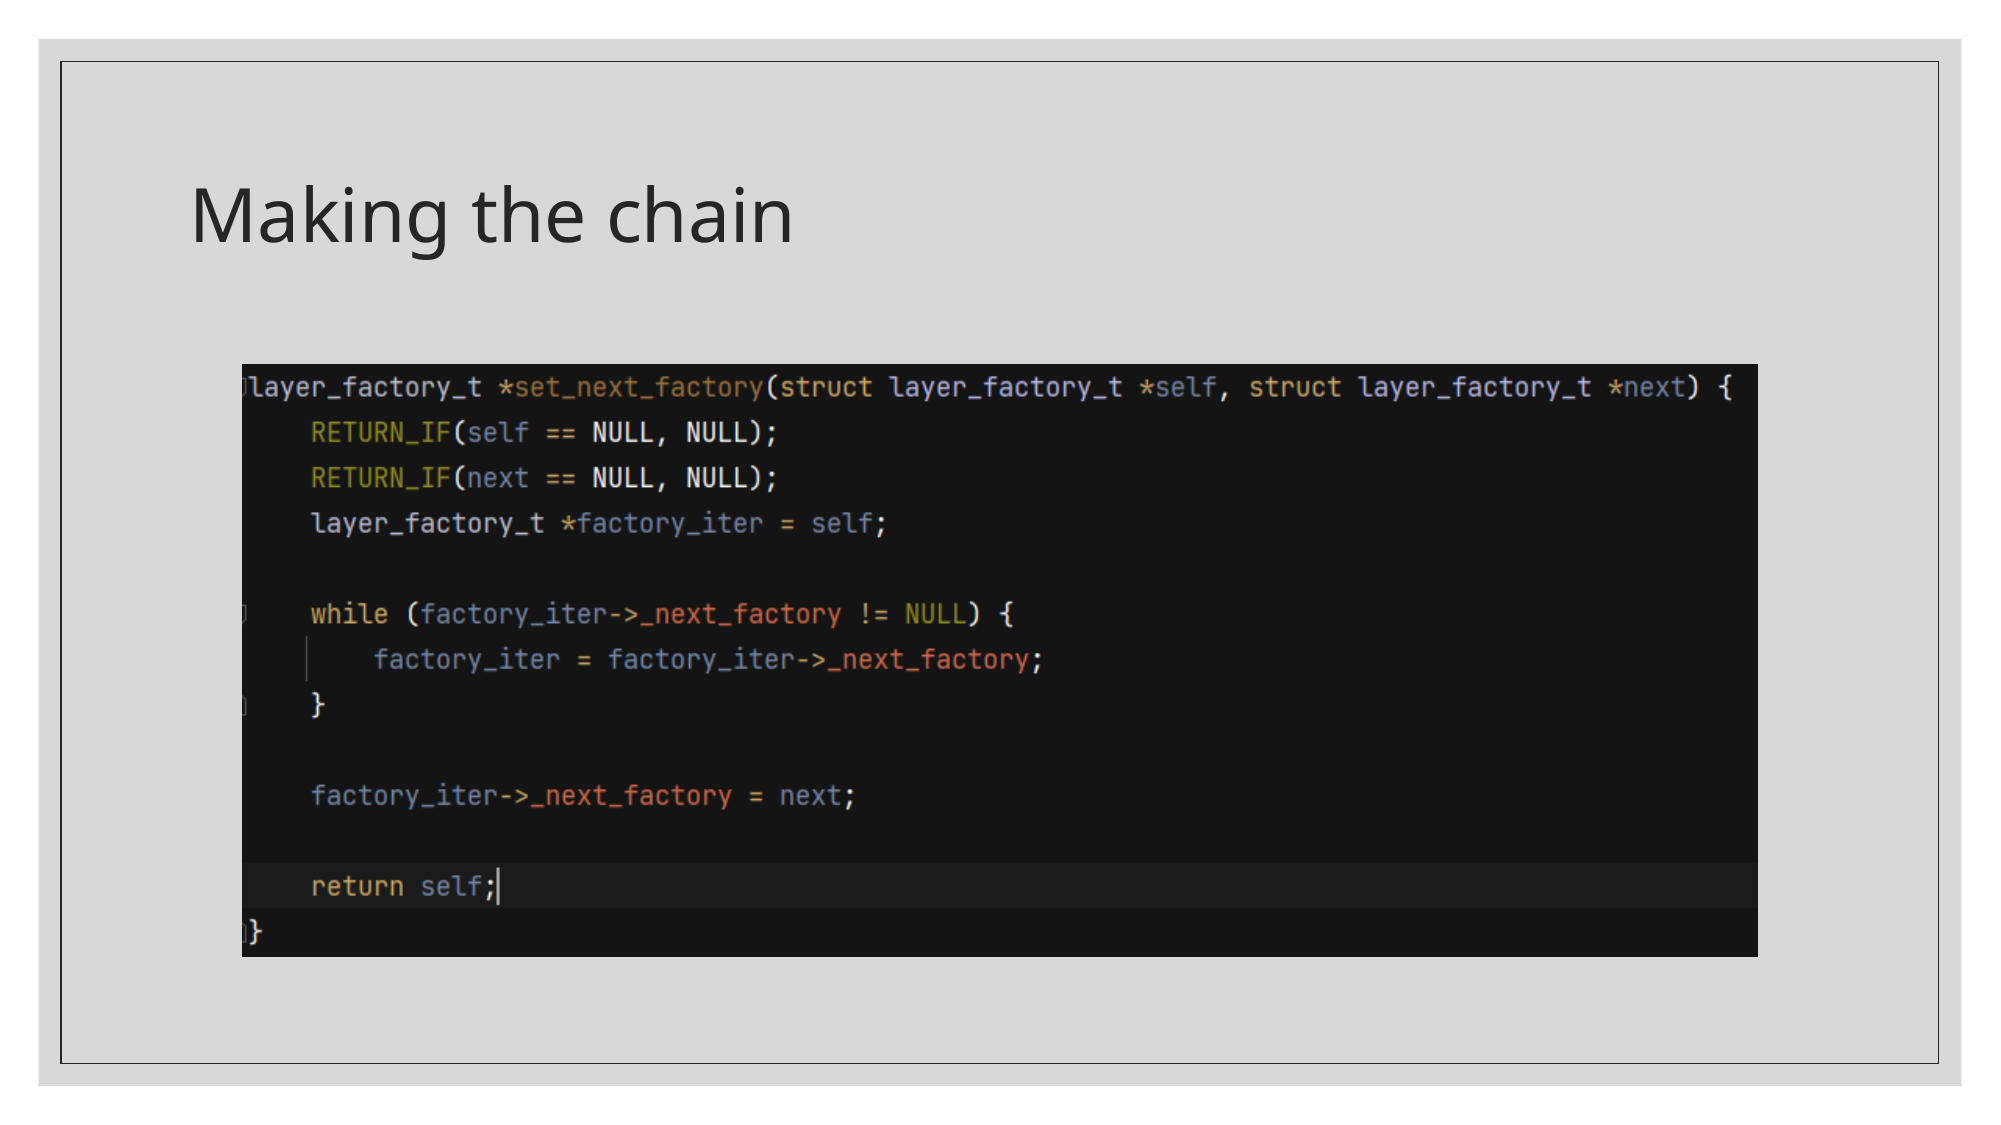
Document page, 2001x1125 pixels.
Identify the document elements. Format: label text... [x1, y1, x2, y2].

title Making the chain [174, 105, 1825, 331]
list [241, 364, 1758, 957]
